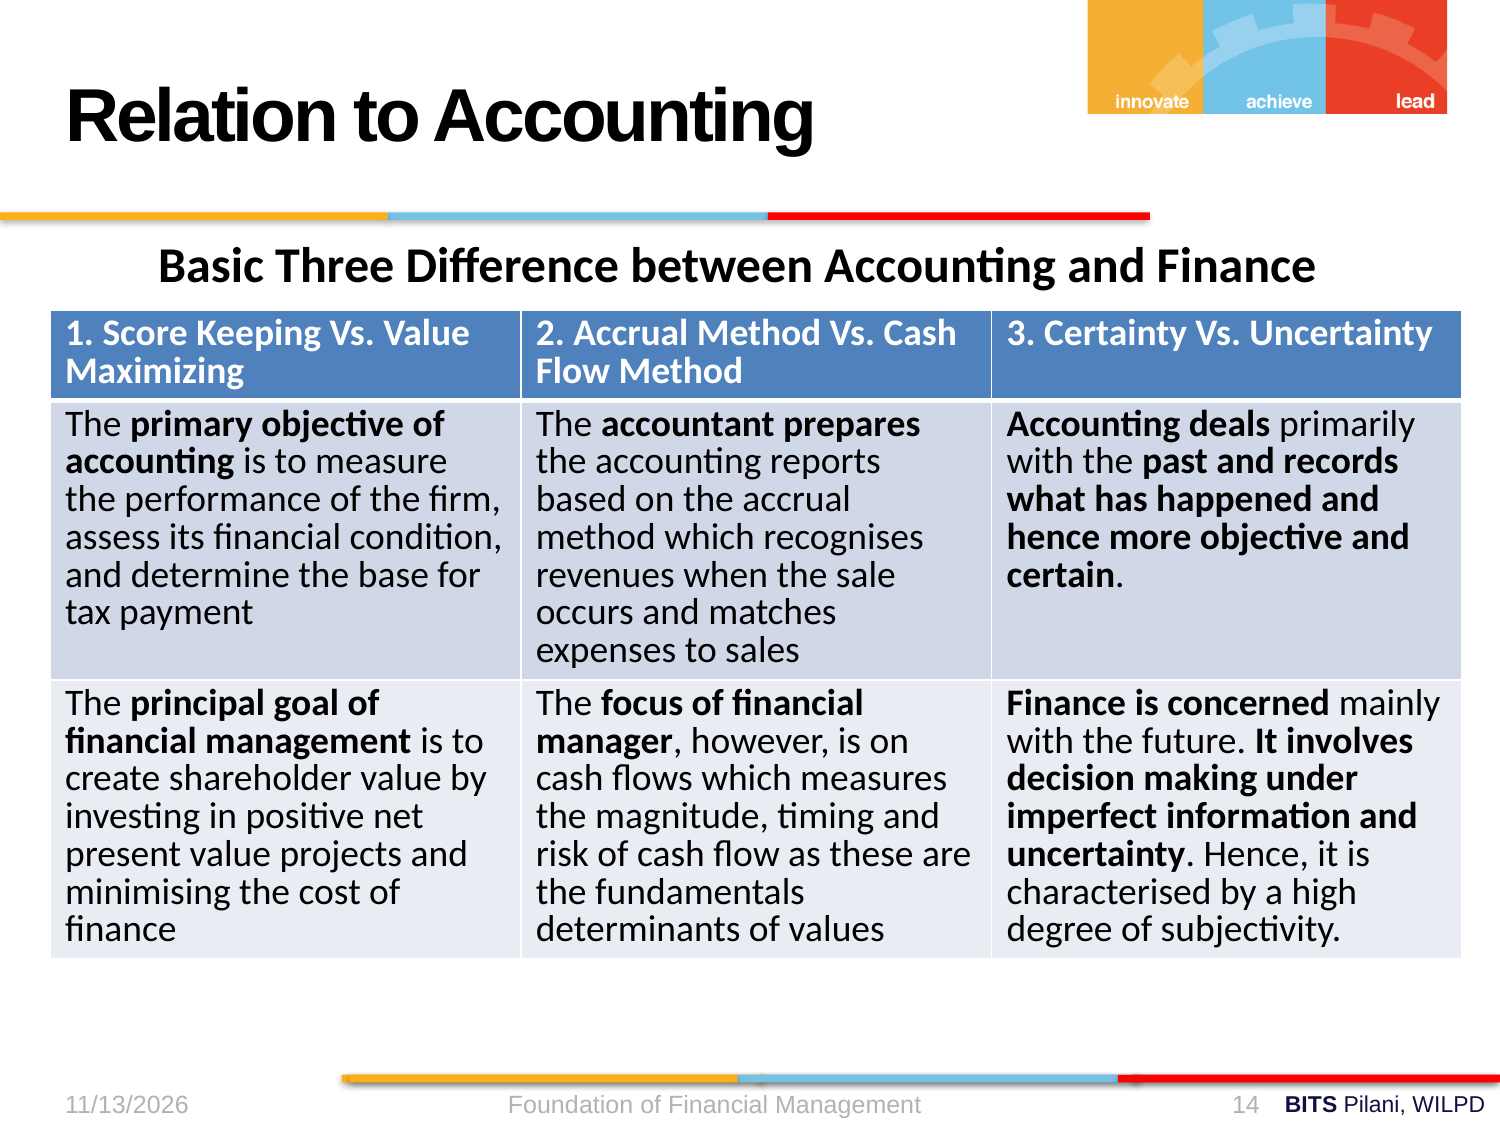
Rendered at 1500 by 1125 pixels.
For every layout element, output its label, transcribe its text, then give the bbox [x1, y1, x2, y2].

text_box Basic Three Difference between Accounting and Finance [75, 224, 1400, 300]
footer Foundation of Financial Management [337, 1082, 1100, 1125]
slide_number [50, 1082, 337, 1125]
picture [1087, 0, 1448, 114]
table_cell The focus of financial manager, however, is on cash flows which measures the magnitude, timing and risk of cash flow as these are the fundamentals determinants of values [522, 681, 991, 958]
table_header 1. Score Keeping Vs. Value Maximizing [51, 311, 520, 398]
table_cell Accounting deals primarily with the past and records what has happened and hence more objective and certain. [992, 403, 1461, 679]
slide_number 14 [1108, 1082, 1275, 1125]
list Relation to Accounting [50, 24, 1088, 213]
table_cell The primary objective of accounting is to measure the performance of the firm, assess its financial condition, and determine the base for tax payment [51, 403, 520, 679]
table_header 2. Accrual Method Vs. Cash Flow Method [522, 311, 991, 398]
table_header 3. Certainty Vs. Uncertainty [992, 311, 1461, 398]
table_cell The principal goal of financial management is to create shareholder value by investing in positive net present value projects and minimising the cost of finance [51, 681, 520, 958]
table_cell Finance is concerned mainly with the future. It involves decision making under imperfect information and uncertainty. Hence, it is characterised by a high degree of subjectivity. [992, 681, 1461, 958]
table_cell The accountant prepares the accounting reports based on the accrual method which recognises revenues when the sale occurs and matches expenses to sales [522, 403, 991, 679]
